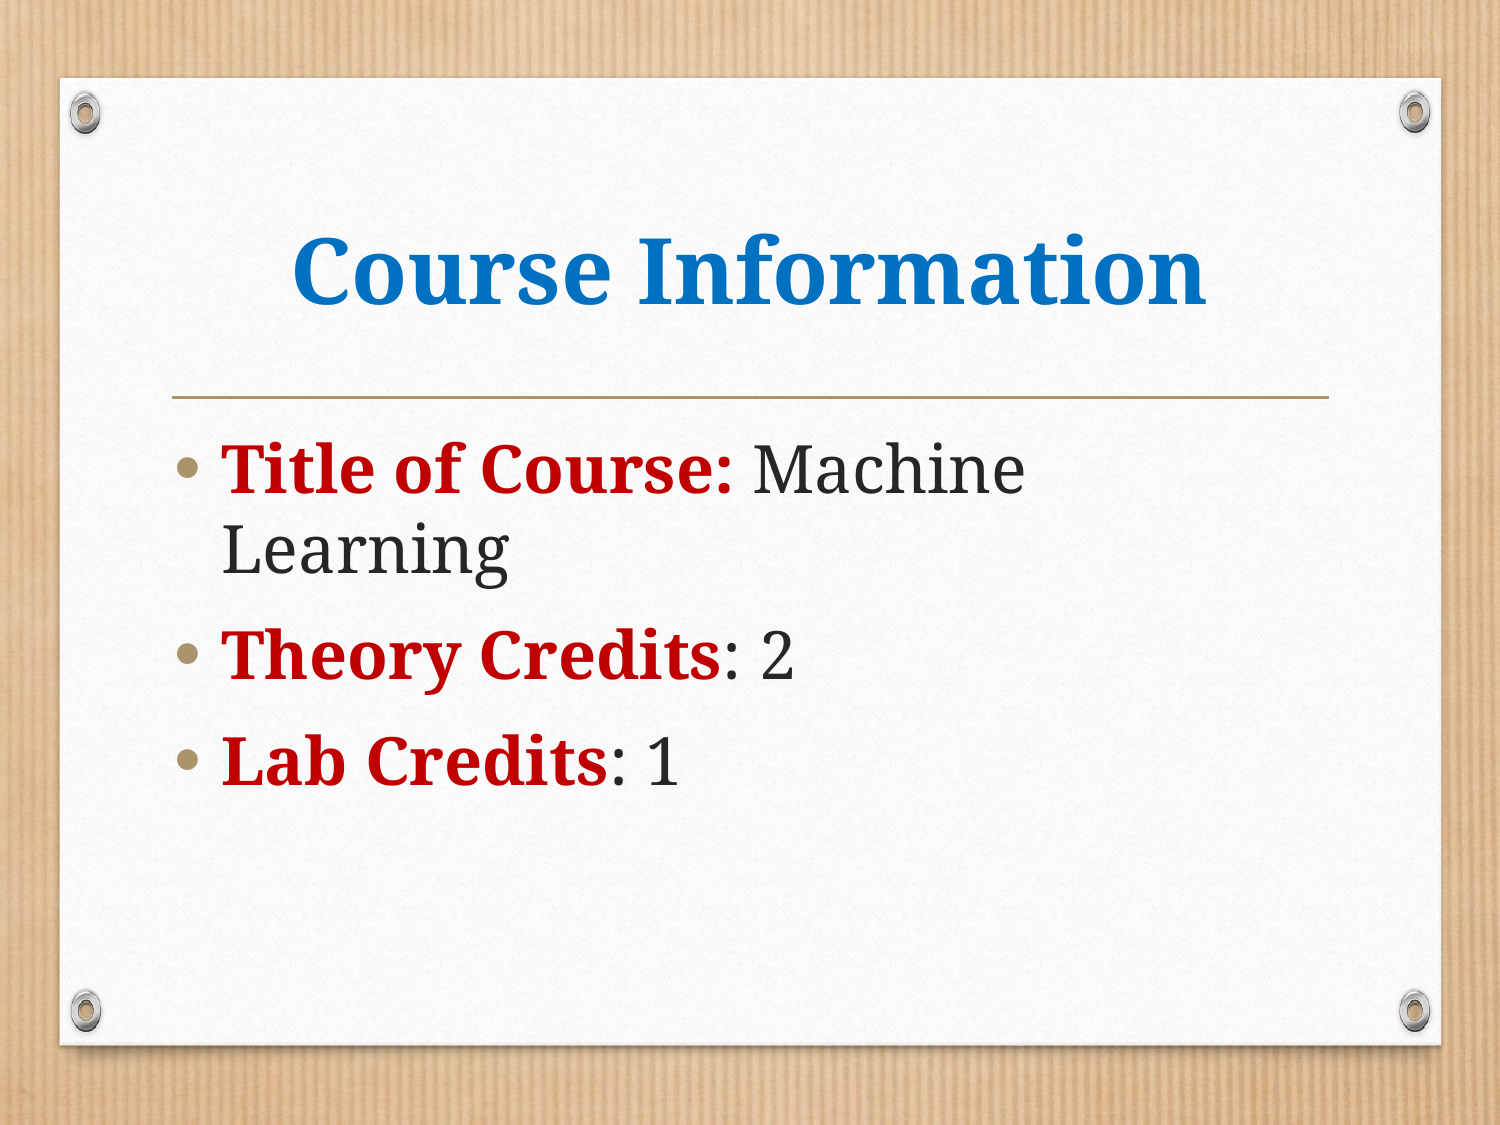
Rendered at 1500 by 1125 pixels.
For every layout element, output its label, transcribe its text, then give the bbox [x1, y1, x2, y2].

picture [0, 0, 1500, 1125]
title Course Information [159, 161, 1341, 375]
list Title of Course: Machine Learning Theory Credits: 2 Lab Credits: 1 [159, 419, 1341, 964]
